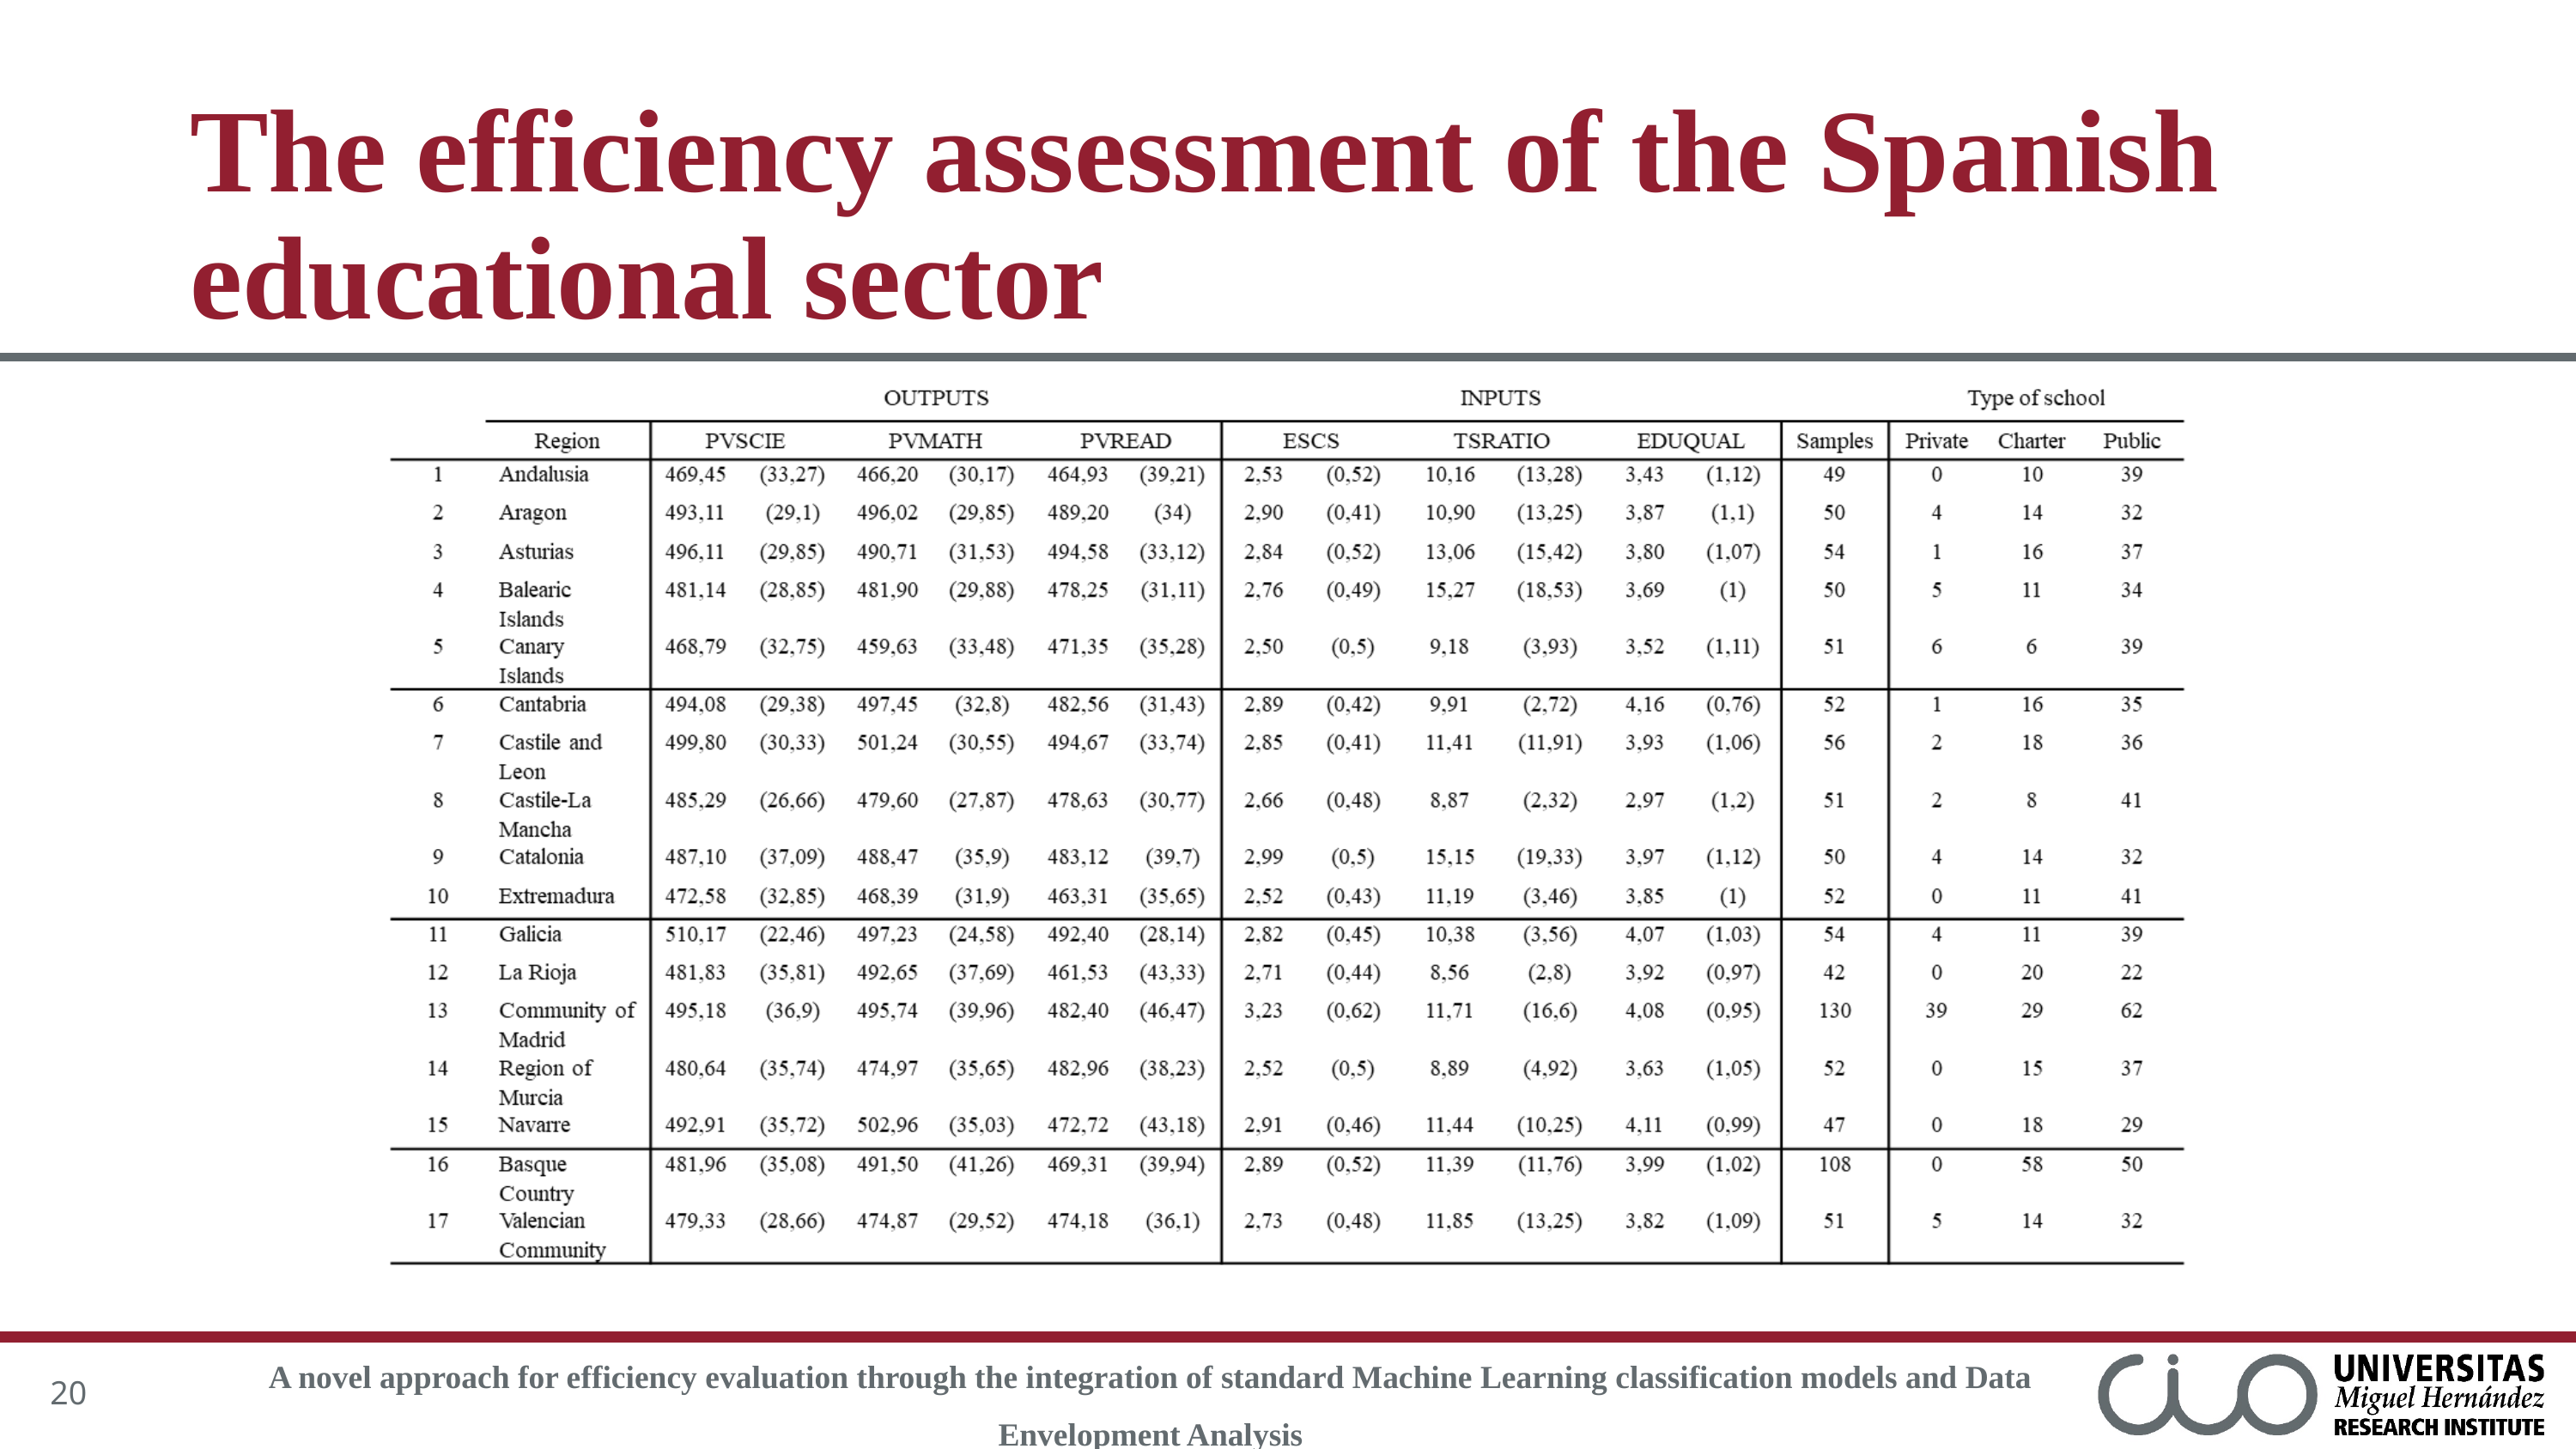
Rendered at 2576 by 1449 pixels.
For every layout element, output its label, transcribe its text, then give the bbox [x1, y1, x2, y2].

picture [2091, 1347, 2551, 1442]
slide_number 20 [37, 1355, 197, 1434]
title The efficiency assessment of the Spanish educational sector [177, 76, 2399, 358]
picture [390, 373, 2186, 1277]
footer A novel approach for efficiency evaluation through the integration of standard Machine Learning classification models and Data Envelopment Analysis [233, 1355, 2069, 1434]
